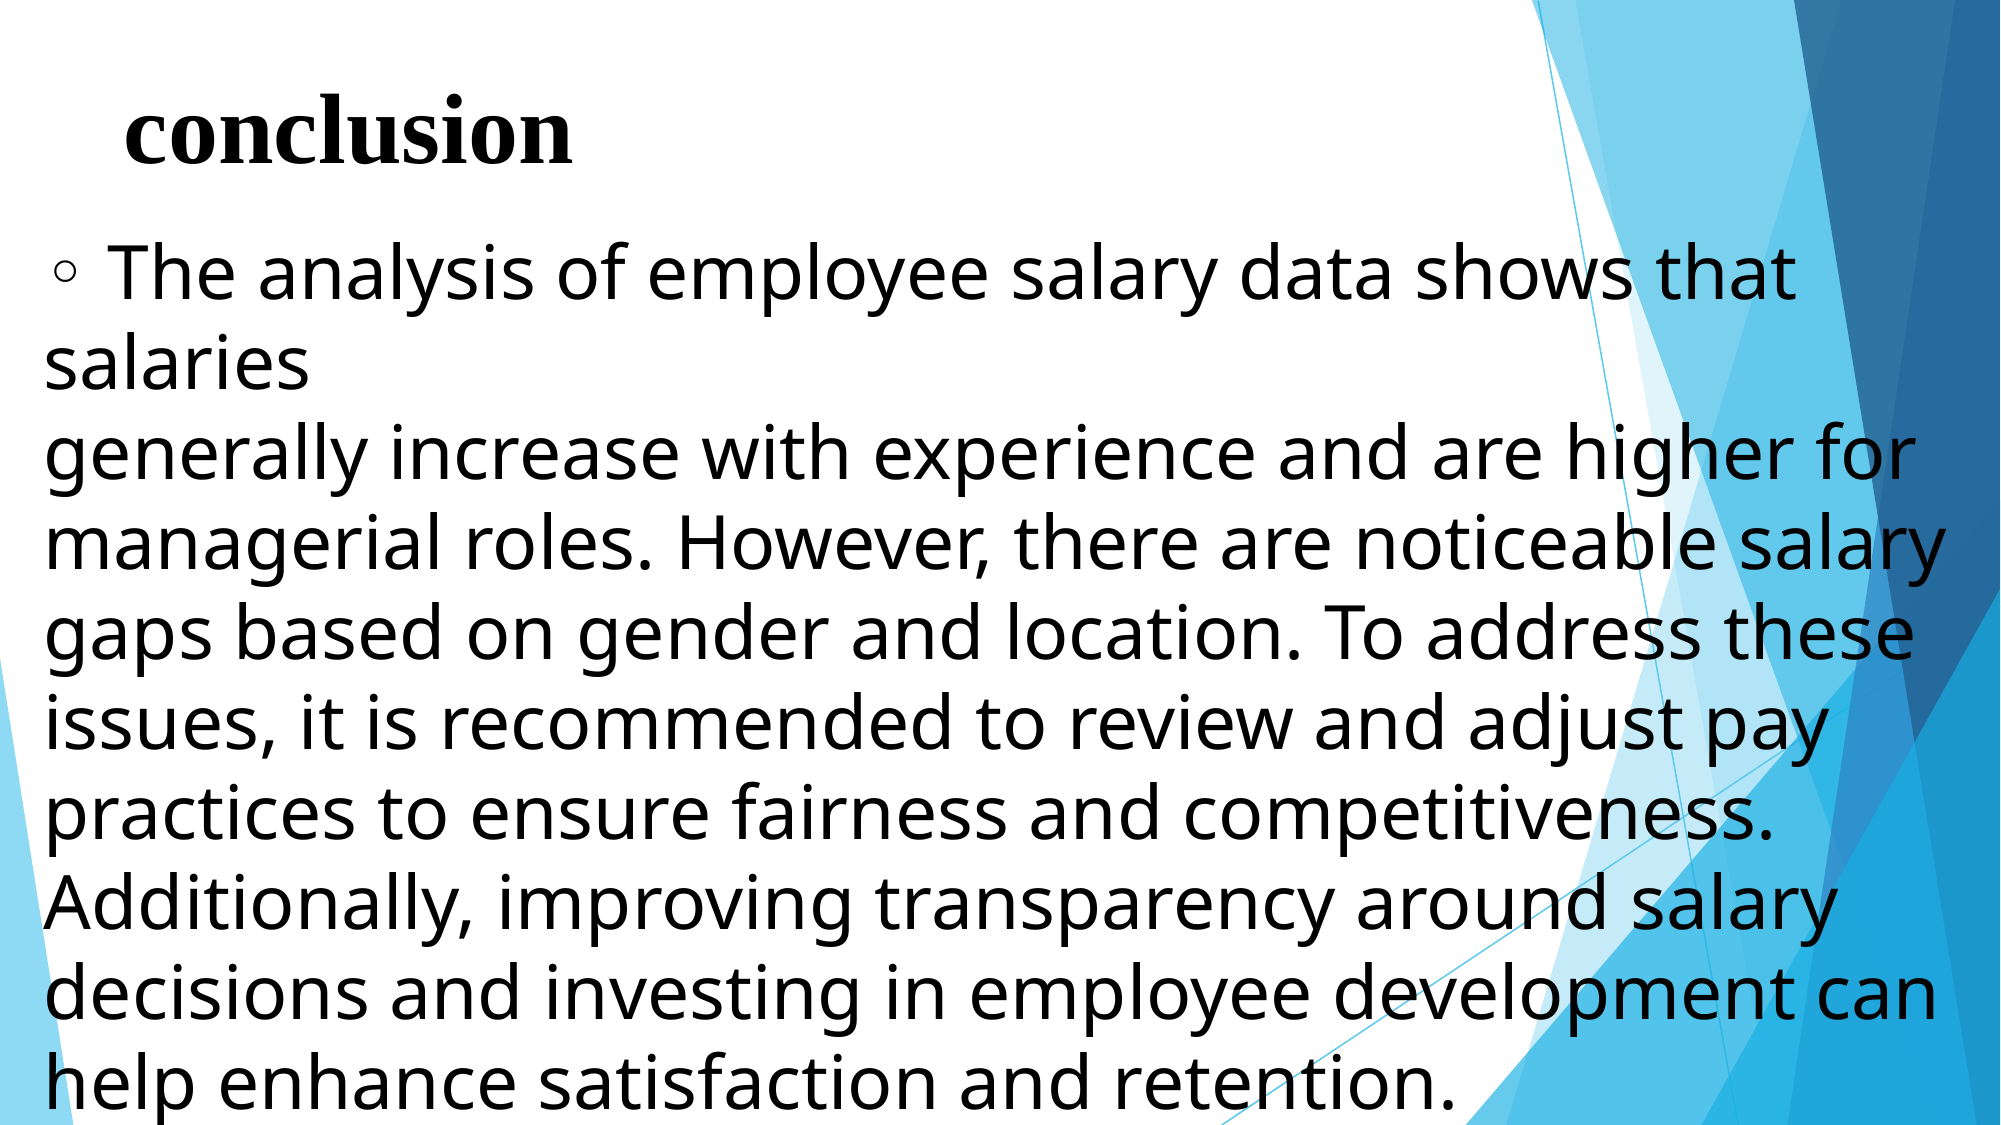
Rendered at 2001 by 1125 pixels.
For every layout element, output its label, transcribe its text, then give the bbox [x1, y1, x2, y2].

title conclusion [123, 63, 1877, 188]
text_box ◦ The analysis of employee salary data shows that salaries generally increase with experience and are higher for managerial roles. However, there are noticeable salary gaps based on gender and location. To address these issues, it is recommended to review and adjust pay practices to ensure fairness and competitiveness. Additionally, improving transparency around salary decisions and investing in employee development can help enhance satisfaction and retention. [29, 216, 2000, 1125]
